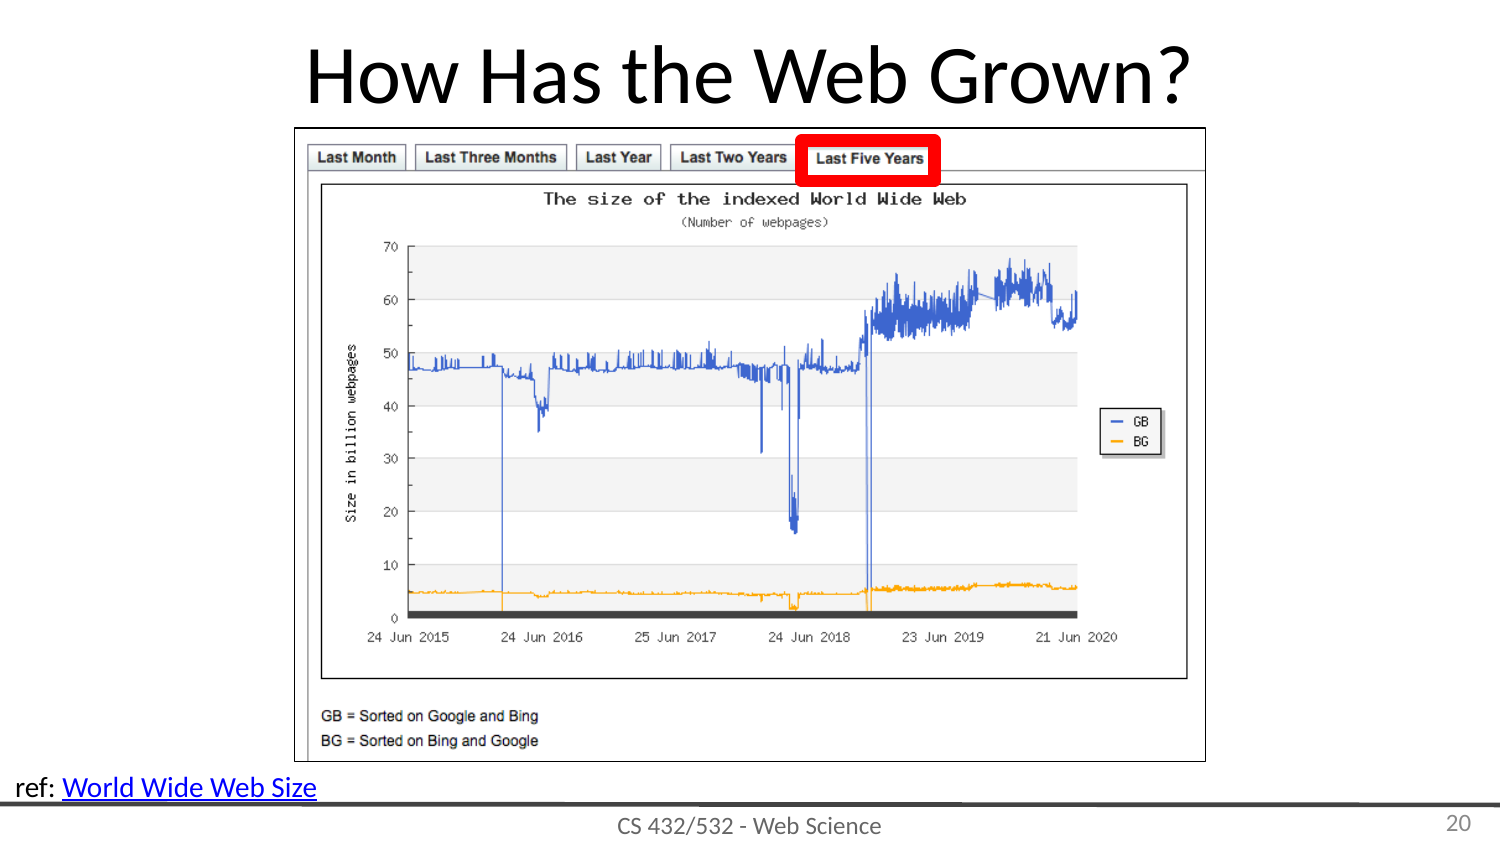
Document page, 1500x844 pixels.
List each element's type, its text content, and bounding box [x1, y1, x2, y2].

picture [295, 128, 1205, 762]
slide_number ‹#› [1136, 798, 1487, 844]
text_box ref: World Wide Web Size [0, 760, 485, 799]
title How Has the Web Grown? [75, 0, 1425, 141]
